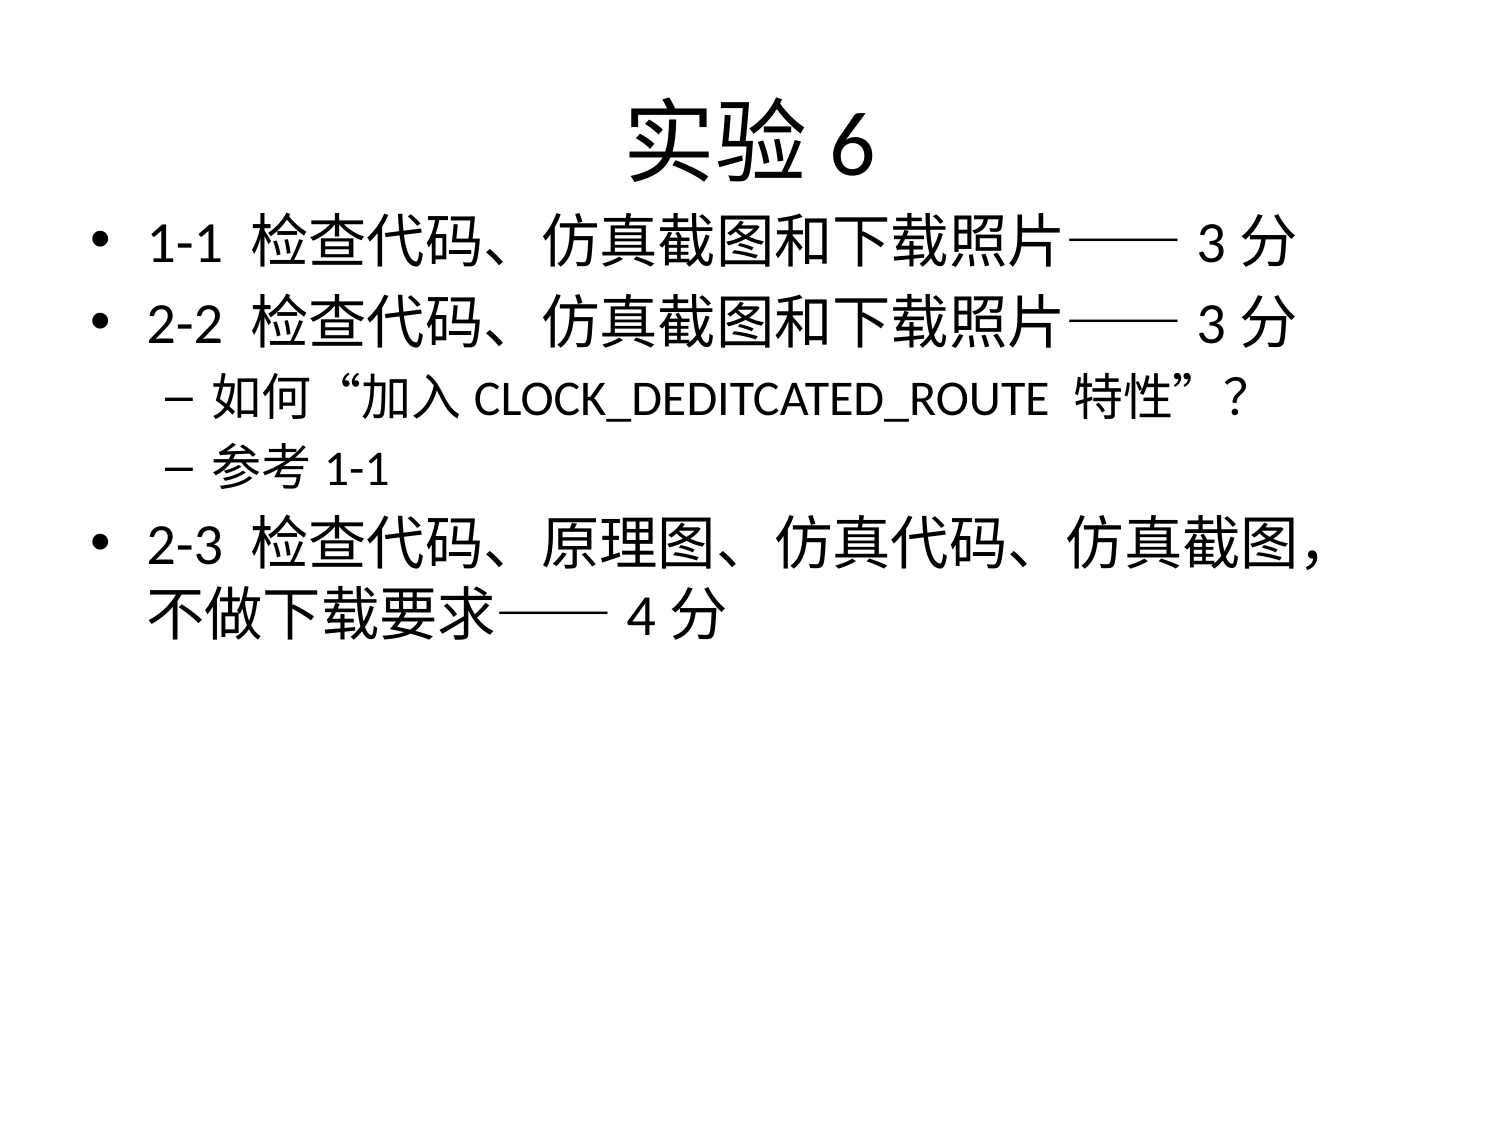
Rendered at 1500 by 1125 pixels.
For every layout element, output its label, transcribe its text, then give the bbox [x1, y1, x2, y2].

title 实验6 [75, 45, 1425, 196]
list 1-1 检查代码、仿真截图和下载照片——3分 2-2 检查代码、仿真截图和下载照片——3分 如何“加入CLOCK_DEDITCATED_ROUTE 特性”？ 参考1-1 2-3 检查代码、原理图、仿真代码、仿真截图，不做下载要求——4分 [75, 196, 1425, 1005]
